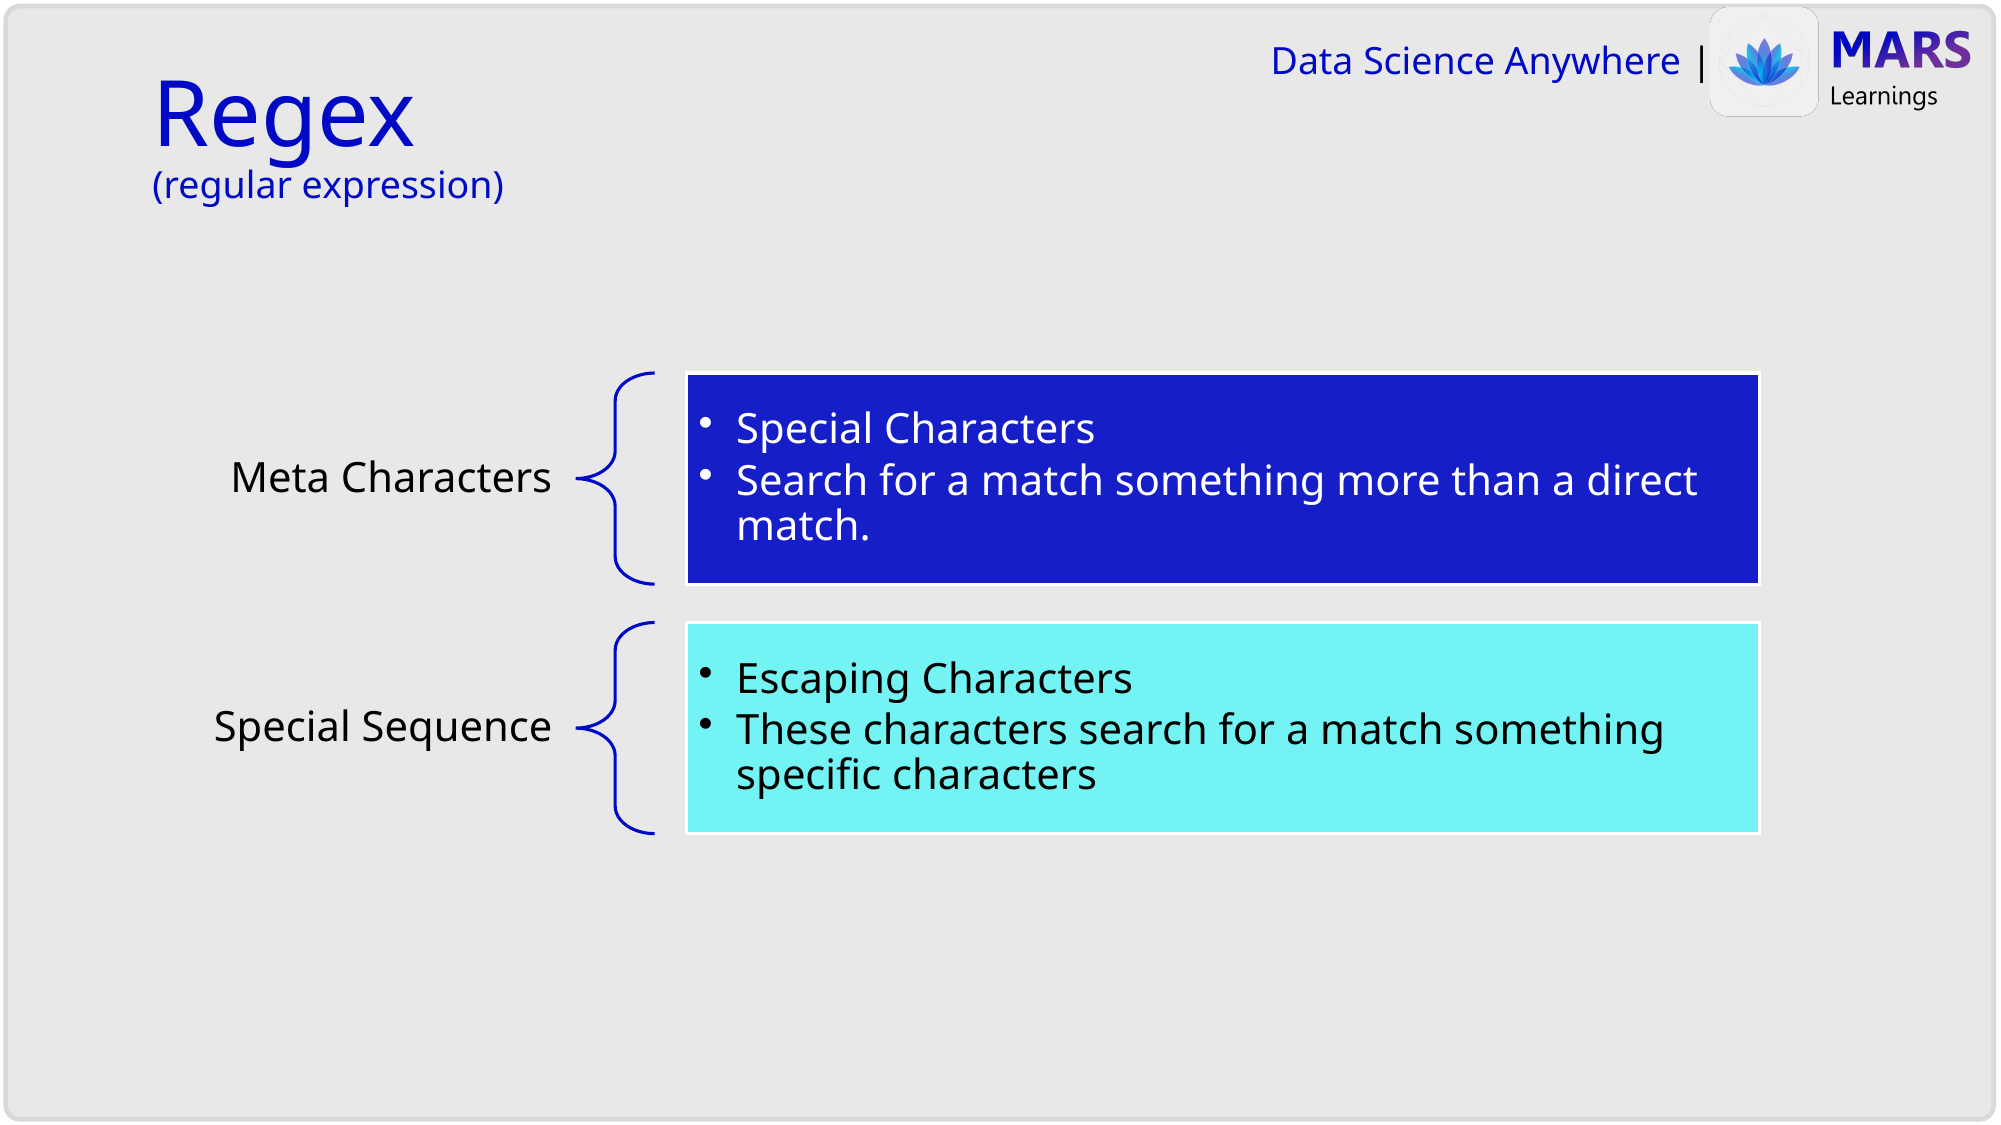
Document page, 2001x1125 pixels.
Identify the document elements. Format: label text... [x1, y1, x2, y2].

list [180, 314, 1760, 893]
picture [1710, 7, 1992, 126]
title Regex (regular expression) [137, 59, 1863, 278]
